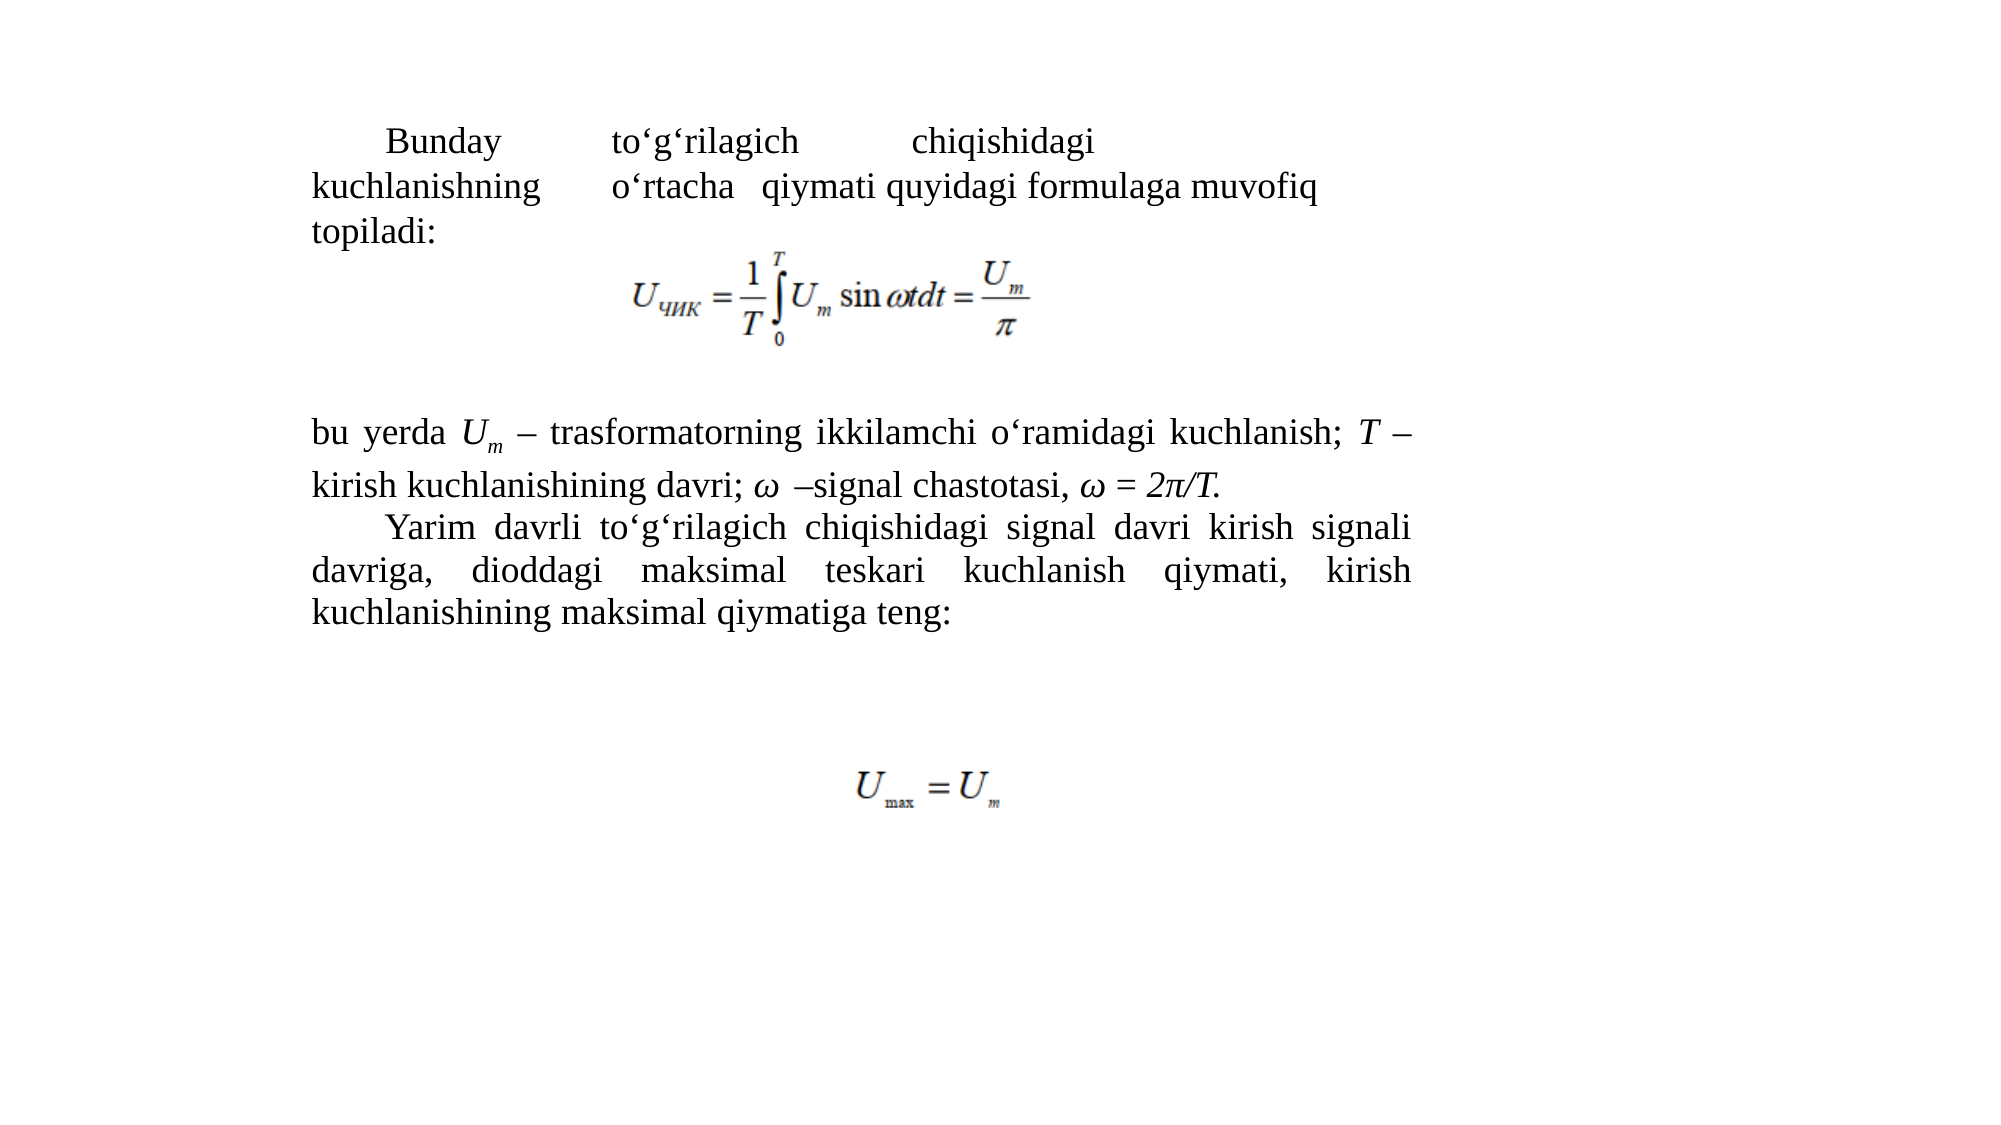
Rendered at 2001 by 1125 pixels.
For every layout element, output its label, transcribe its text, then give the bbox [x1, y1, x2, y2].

text_box Bunday to‘g‘rilagich chiqishidagi kuchlanishning o‘rtacha qiymati quyidagi formulaga muvofiq topiladi: [270, 108, 1500, 259]
picture [596, 230, 1058, 354]
text_box bu yerda Um – trasformatorning ikkilamchi o‘ramidagi kuchlanish; T – kirish kuchlanishining davri; ω –signal chastotasi, ω = 2π/T. Yarim davrli to‘g‘rilagich chiqishidagi signal davri kirish signali davriga, dioddagi maksimal teskari kuchlanish qiymati, kirish kuchlanishining maksimal qiymatiga teng: [270, 396, 1500, 641]
picture [827, 739, 1014, 820]
